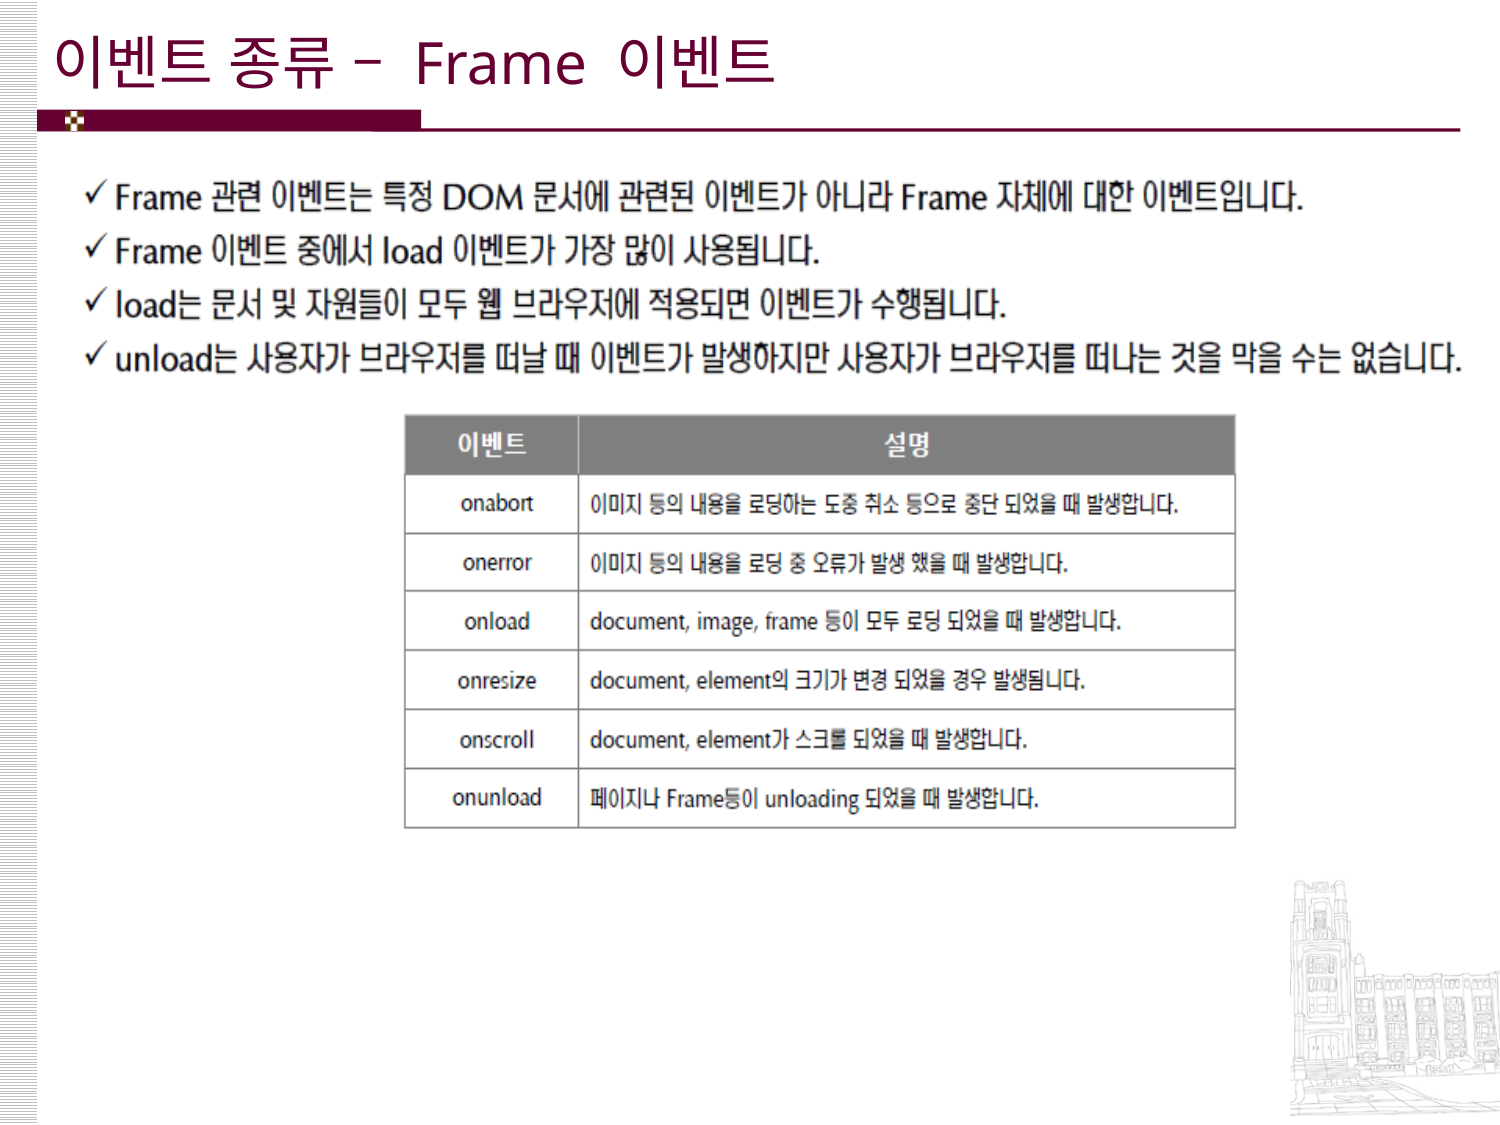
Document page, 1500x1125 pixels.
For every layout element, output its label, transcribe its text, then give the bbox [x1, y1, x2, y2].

picture [1290, 874, 1500, 1125]
picture [76, 174, 1463, 838]
picture [65, 111, 84, 131]
title 이벤트 종류 – Frame 이벤트 [36, 13, 1278, 109]
